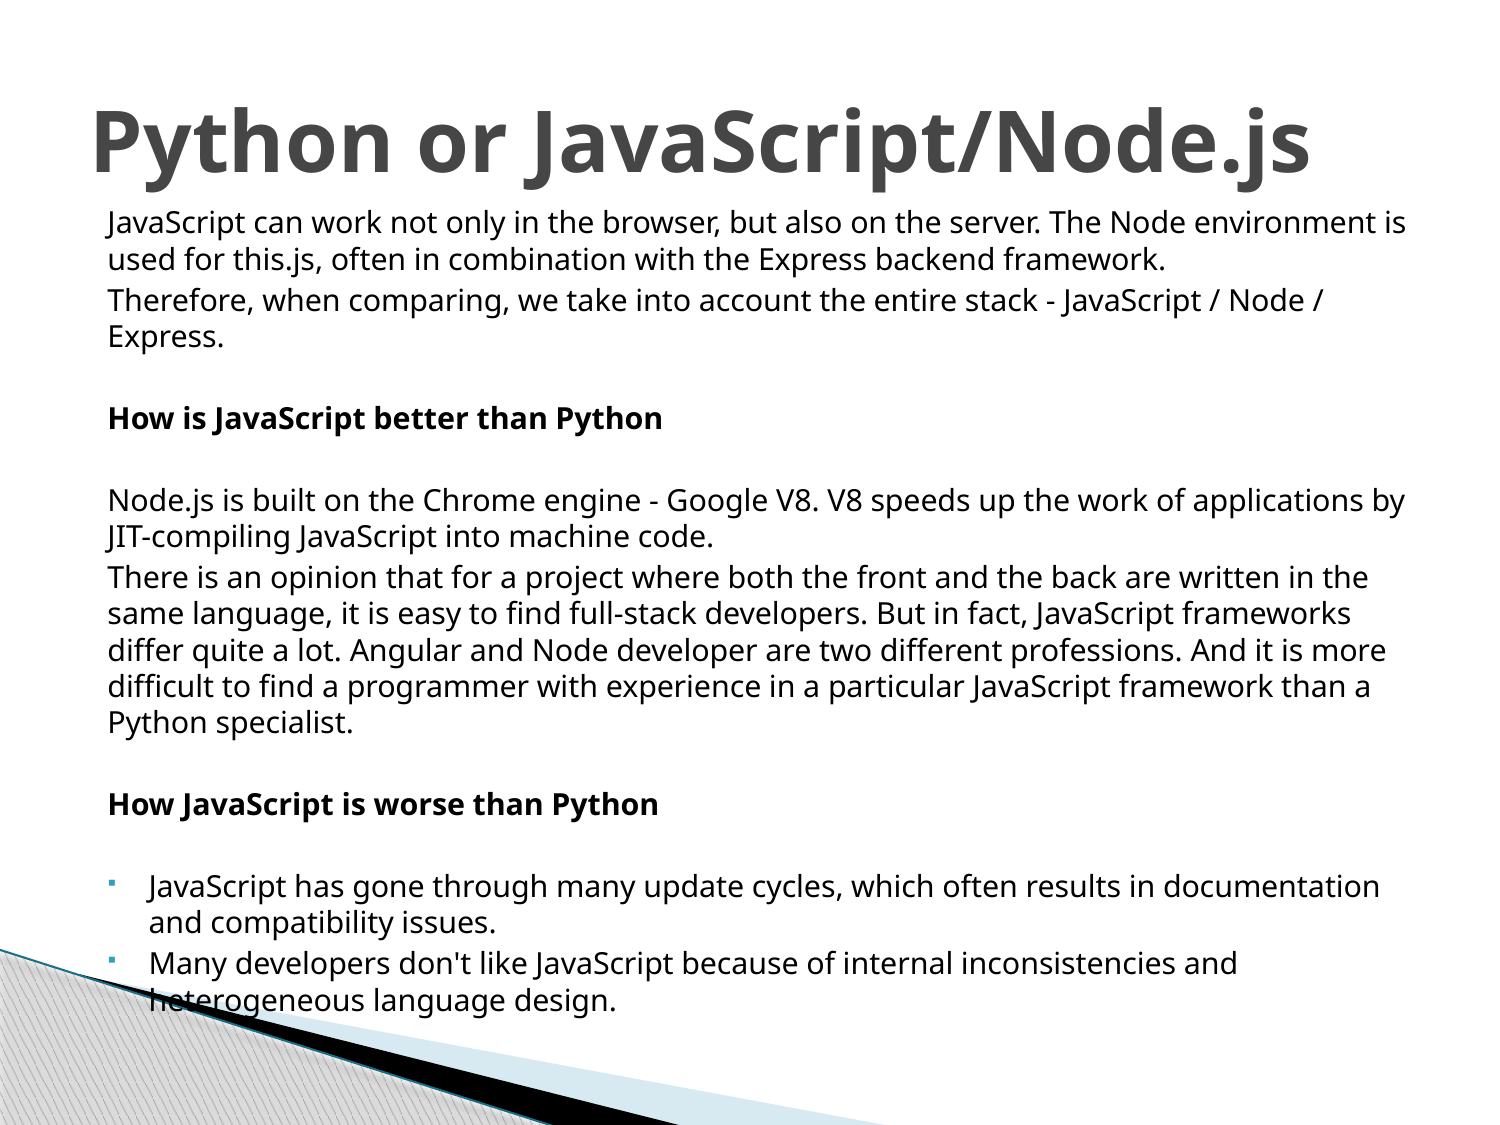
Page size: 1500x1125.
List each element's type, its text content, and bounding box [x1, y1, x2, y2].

list JavaScript can work not only in the browser, but also on the server. The Node environment is used for this.js, often in combination with the Express backend framework. Therefore, when comparing, we take into account the entire stack - JavaScript / Node / Express. How is JavaScript better than Python Node.js is built on the Chrome engine - Google V8. V8 speeds up the work of applications by JIT-compiling JavaScript into machine code. There is an opinion that for a project where both the front and the back are written in the same language, it is easy to find full-stack developers. But in fact, JavaScript frameworks differ quite a lot. Angular and Node developer are two different professions. And it is more difficult to find a programmer with experience in a particular JavaScript framework than a Python specialist. How JavaScript is worse than Python JavaScript has gone through many update cycles, which often results in documentation and compatibility issues. Many developers don't like JavaScript because of internal inconsistencies and heterogeneous language design. [75, 233, 1425, 1071]
title Python or JavaScript/Node.js [75, 45, 1425, 233]
